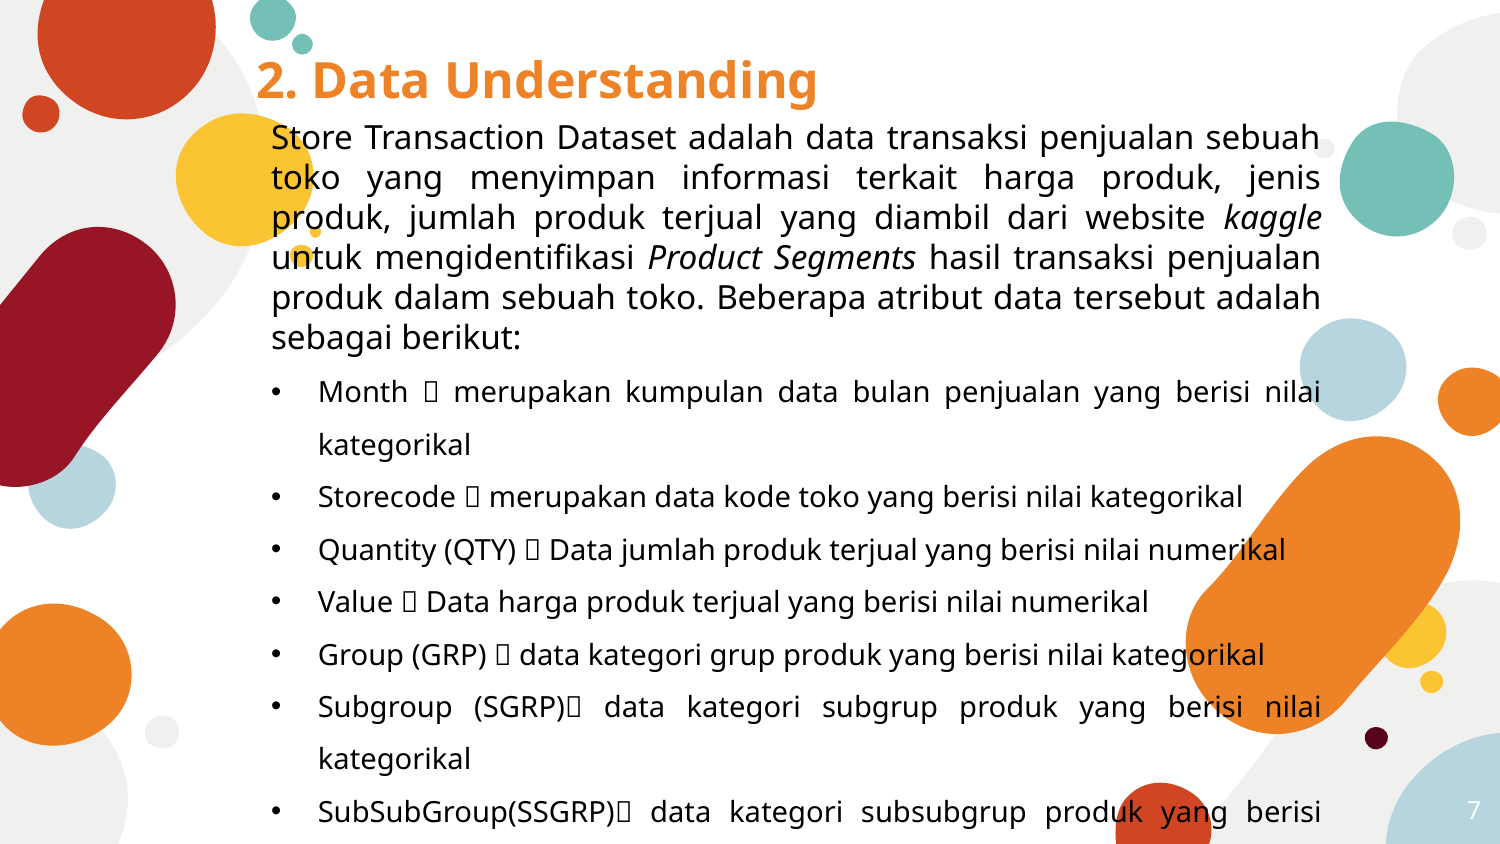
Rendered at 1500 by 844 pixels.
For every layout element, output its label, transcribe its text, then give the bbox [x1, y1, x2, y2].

slide_number 7 [1391, 779, 1482, 844]
text_box 2. Data Understanding [256, 0, 1064, 110]
text_box Store Transaction Dataset adalah data transaksi penjualan sebuah toko yang menyimpan informasi terkait harga produk, jenis produk, jumlah produk terjual yang diambil dari website kaggle untuk mengidentifikasi Product Segments hasil transaksi penjualan produk dalam sebuah toko. Beberapa atribut data tersebut adalah sebagai berikut: Month  merupakan kumpulan data bulan penjualan yang berisi nilai kategorikal Storecode  merupakan data kode toko yang berisi nilai kategorikal Quantity (QTY)  Data jumlah produk terjual yang berisi nilai numerikal Value  Data harga produk terjual yang berisi nilai numerikal Group (GRP)  data kategori grup produk yang berisi nilai kategorikal Subgroup (SGRP) data kategori subgrup produk yang berisi nilai kategorikal SubSubGroup(SSGRP) data kategori subsubgrup produk yang berisi nilai kategorikal Company (CMP) data company yang berisi nilai kategorikal Mother Brand (MBRD)  data brand induk produk yang berisi nilai kategorikal Brand (BRD) data brand produk yang berisi nilai kategorikal [256, 109, 1338, 844]
